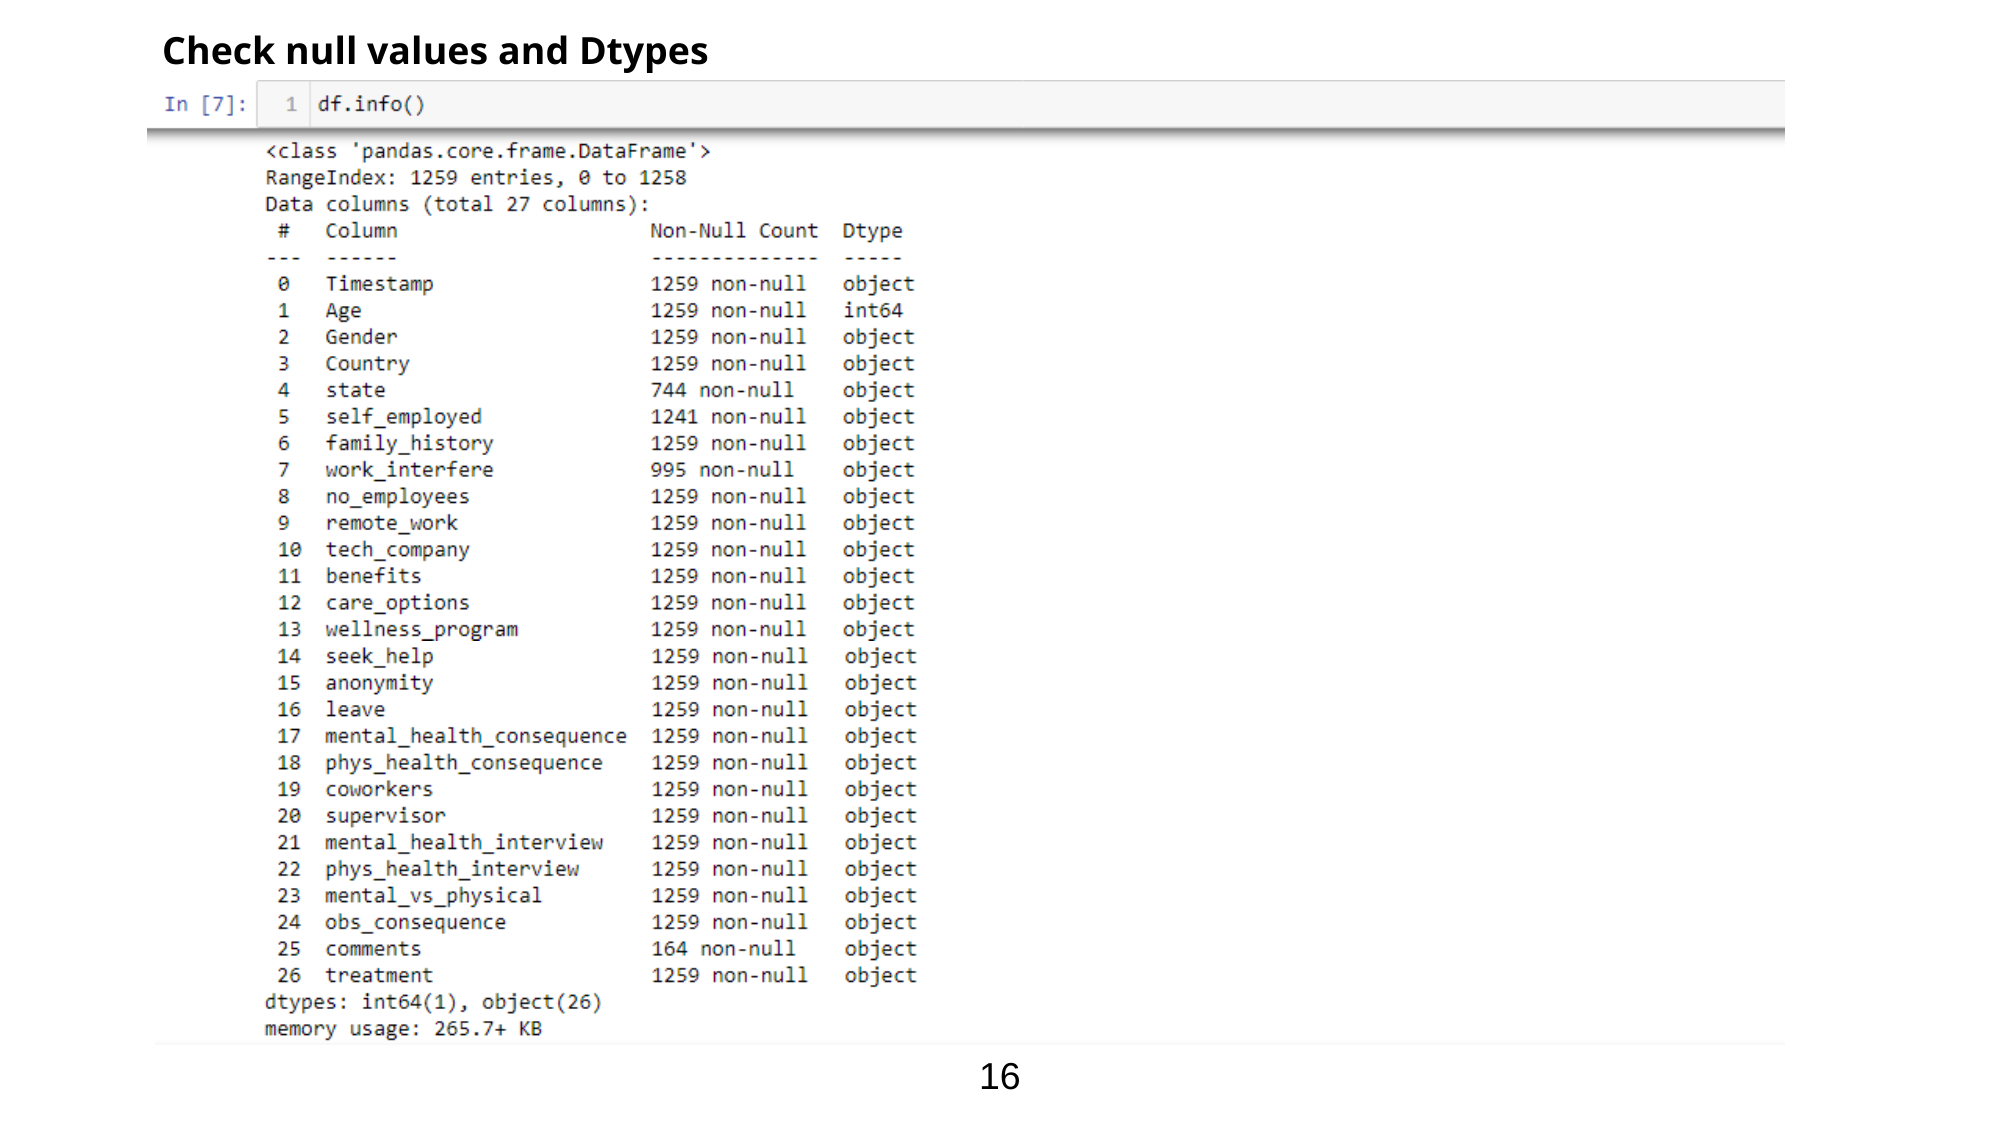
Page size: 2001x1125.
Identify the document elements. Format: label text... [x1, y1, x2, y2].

picture [147, 80, 1785, 642]
picture [155, 643, 1785, 1045]
text_box 16 [147, 1044, 1853, 1105]
text_box Check null values and Dtypes [147, 19, 1853, 80]
